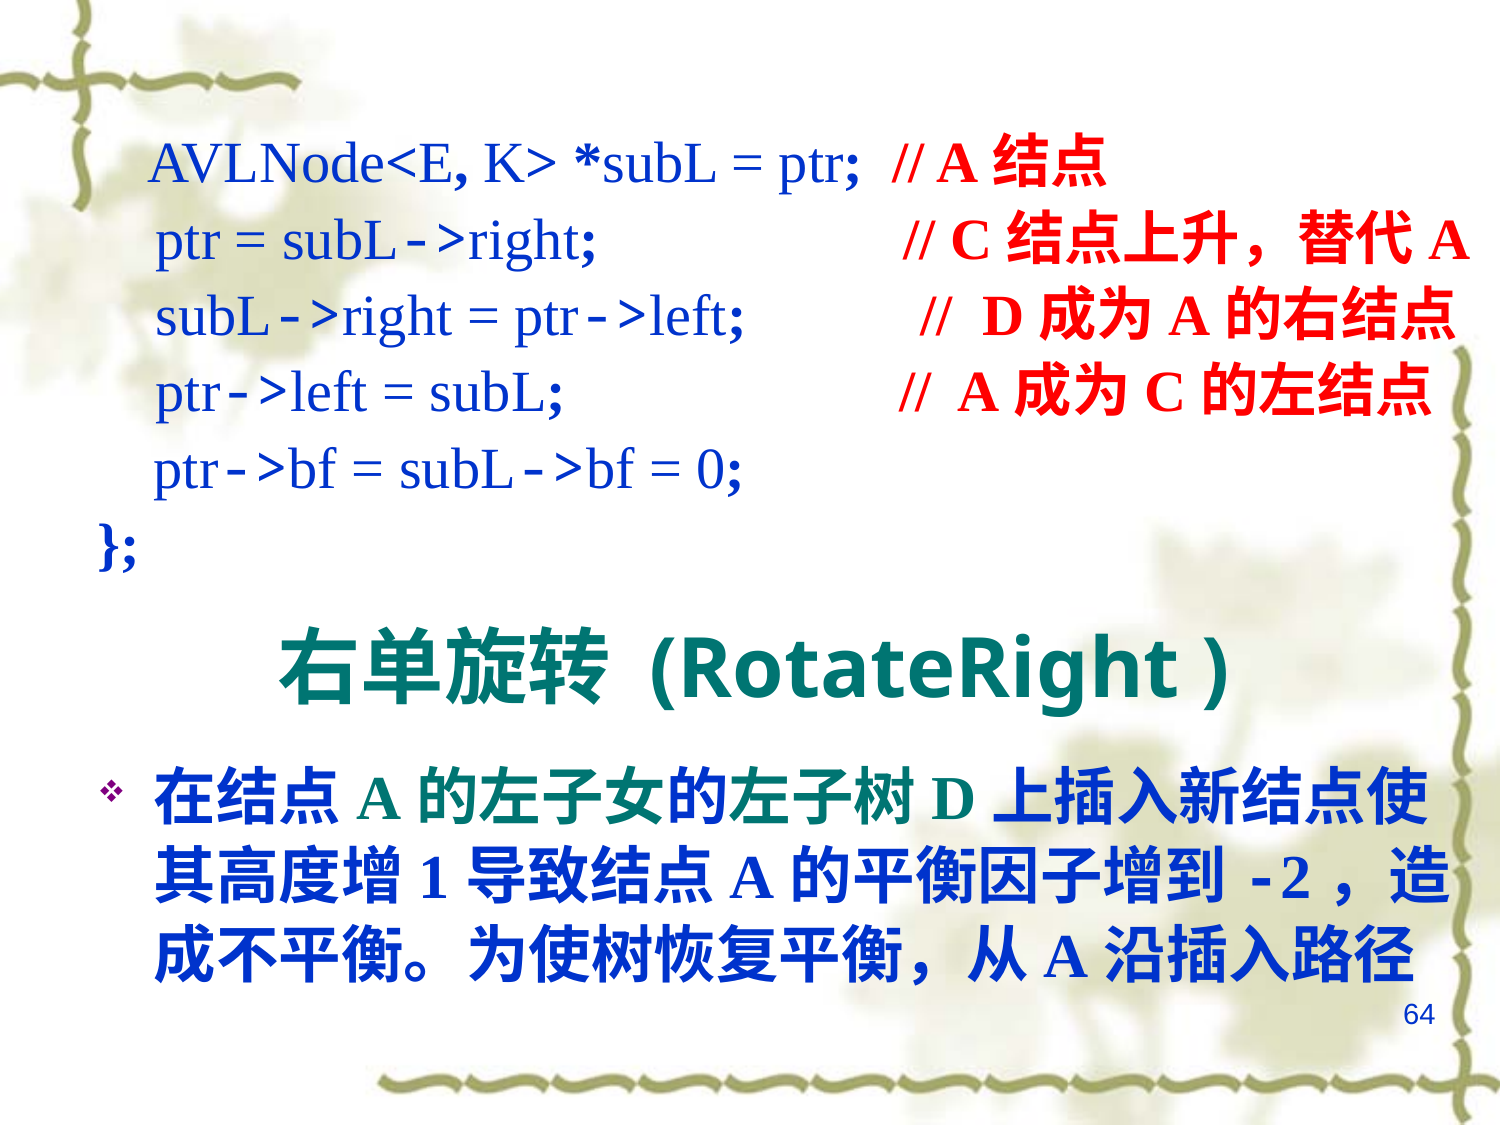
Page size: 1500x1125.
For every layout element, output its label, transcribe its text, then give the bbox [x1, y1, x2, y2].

title 右单旋转 (RotateRight ) [79, 591, 1430, 737]
list AVLNode<E, K> *subL = ptr; // A结点 ptr = subL->right; // C结点上升，替代A subL->right = ptr->left; // D成为A的右结点 ptr->left = subL; // A成为C的左结点 ptr->bf = subL->bf = 0; }; 在结点A的左子女的左子树D上插入新结点使其高度增1导致结点A的平衡因子增到-2，造成不平衡。为使树恢复平衡，从A沿插入路径 [82, 113, 1500, 1125]
picture [0, 0, 1500, 1125]
